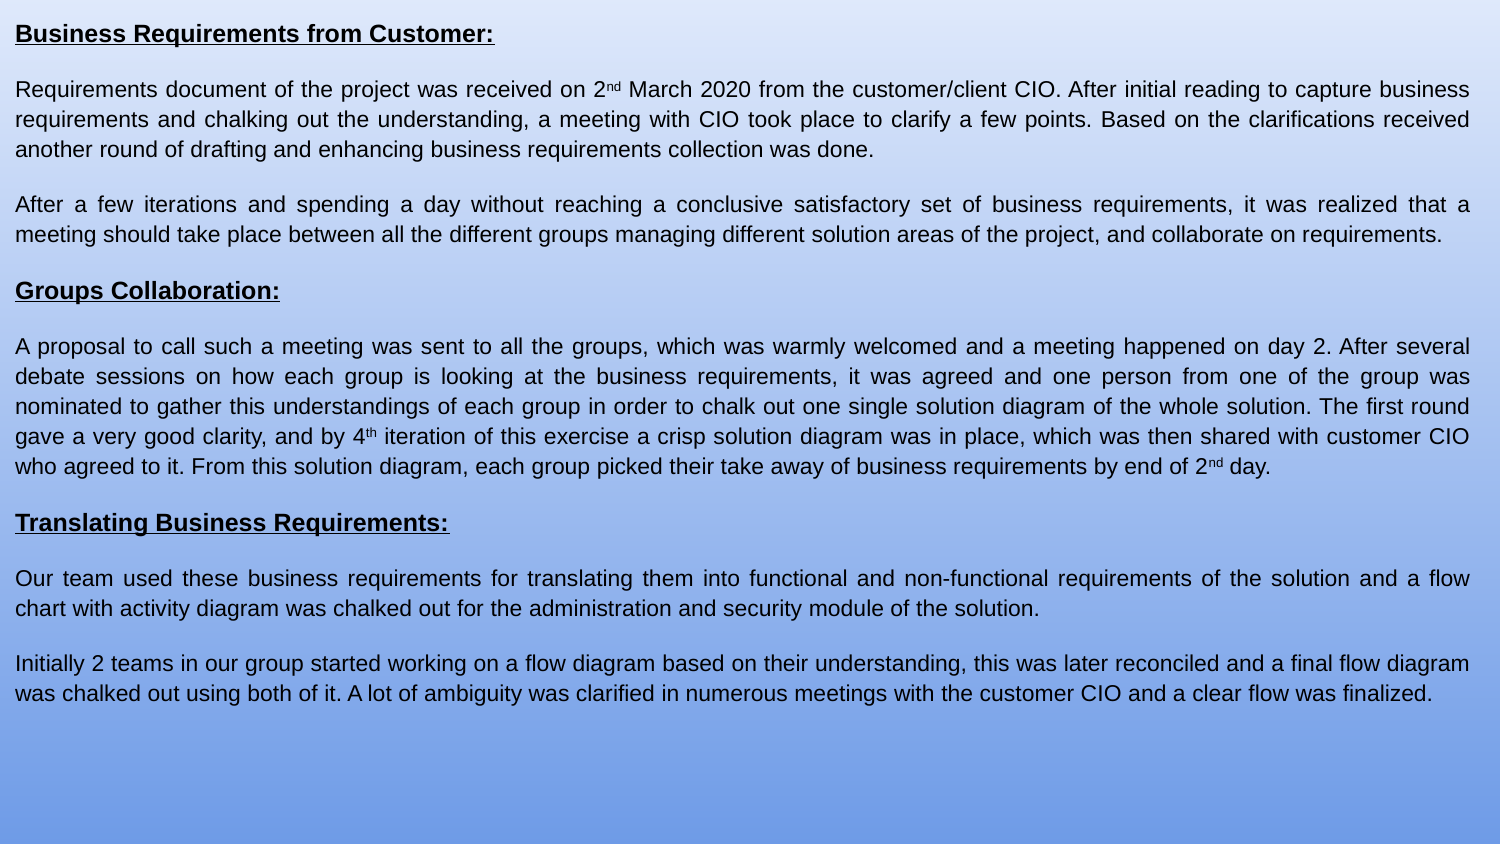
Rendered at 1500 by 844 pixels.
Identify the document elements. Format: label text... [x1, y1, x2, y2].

text_box Business Requirements from Customer: Requirements document of the project was received on 2nd March 2020 from the customer/client CIO. After initial reading to capture business requirements and chalking out the understanding, a meeting with CIO took place to clarify a few points. Based on the clarifications received another round of drafting and enhancing business requirements collection was done. After a few iterations and spending a day without reaching a conclusive satisfactory set of business requirements, it was realized that a meeting should take place between all the different groups managing different solution areas of the project, and collaborate on requirements. Groups Collaboration: A proposal to call such a meeting was sent to all the groups, which was warmly welcomed and a meeting happened on day 2. After several debate sessions on how each group is looking at the business requirements, it was agreed and one person from one of the group was nominated to gather this understandings of each group in order to chalk out one single solution diagram of the whole solution. The first round gave a very good clarity, and by 4th iteration of this exercise a crisp solution diagram was in place, which was then shared with customer CIO who agreed to it. From this solution diagram, each group picked their take away of business requirements by end of 2nd day. Translating Business Requirements: Our team used these business requirements for translating them into functional and non-functional requirements of the solution and a flow chart with activity diagram was chalked out for the administration and security module of the solution. Initially 2 teams in our group started working on a flow diagram based on their understanding, this was later reconciled and a final flow diagram was chalked out using both of it. A lot of ambiguity was clarified in numerous meetings with the customer CIO and a clear flow was finalized. [0, 0, 1486, 835]
